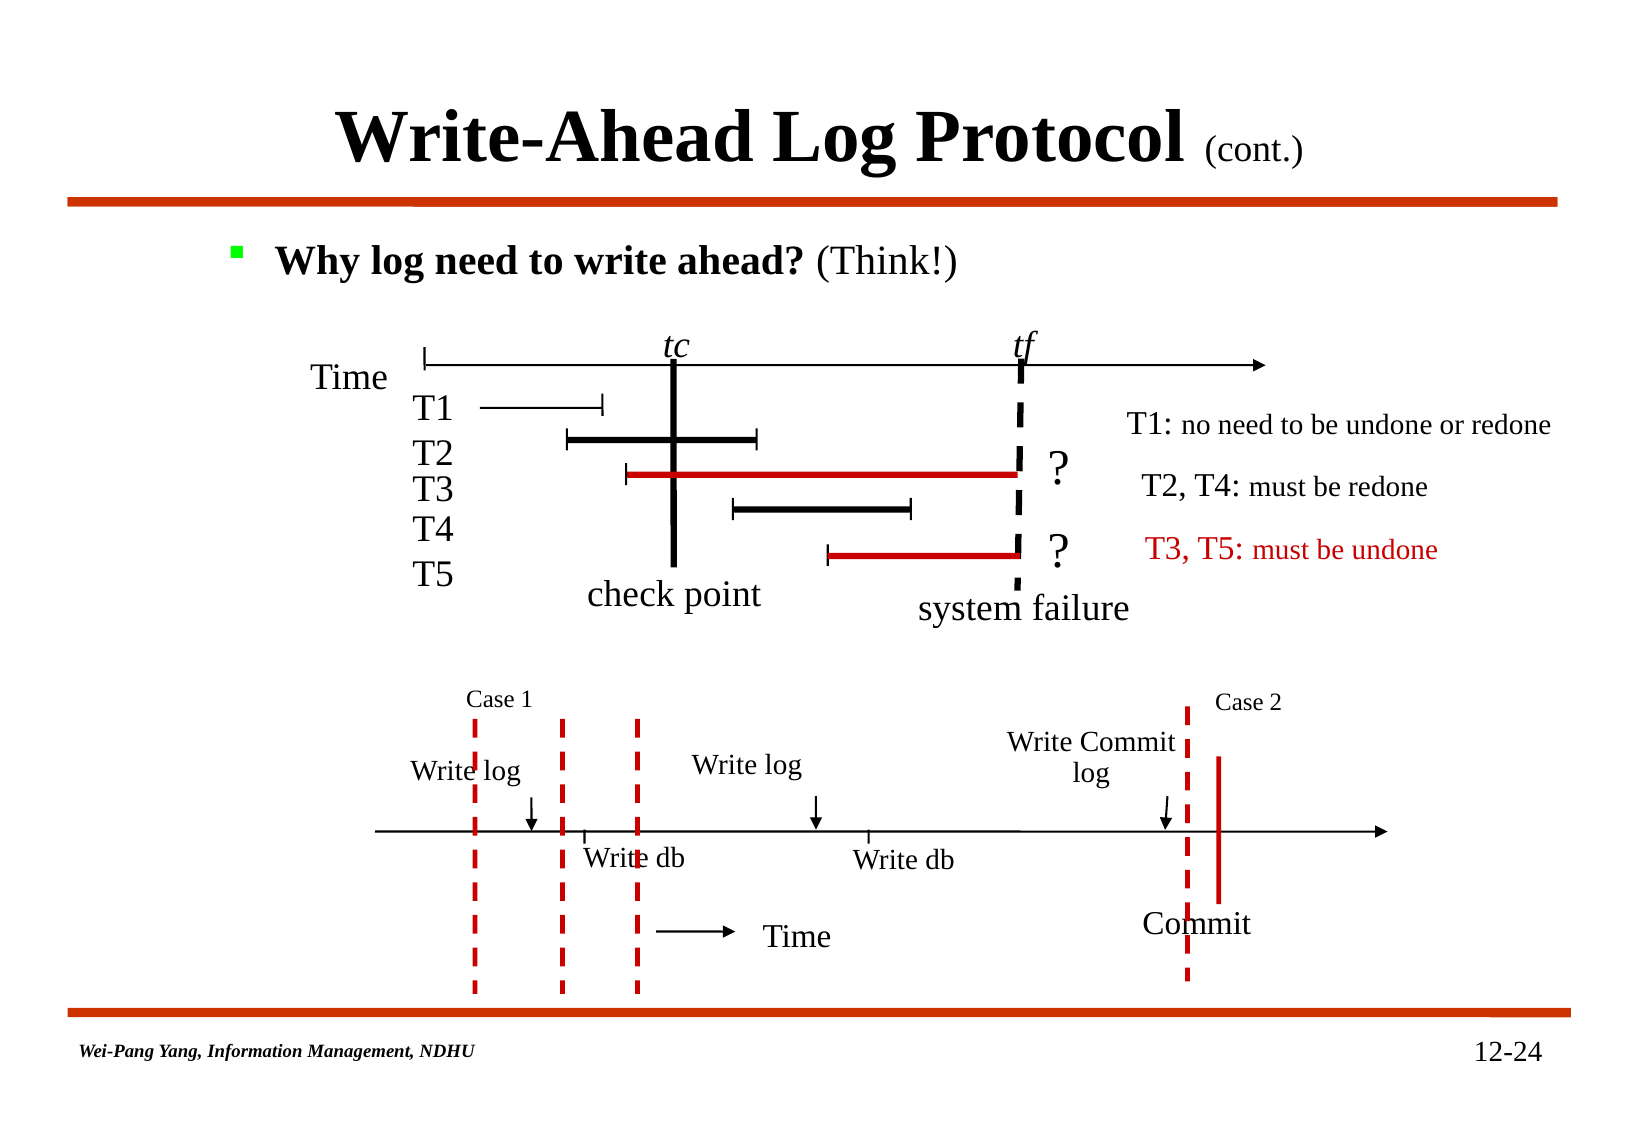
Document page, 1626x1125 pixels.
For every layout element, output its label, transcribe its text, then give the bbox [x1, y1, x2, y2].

title Write-Ahead Log Protocol (cont.) [148, 62, 1490, 200]
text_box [374, 674, 1388, 995]
list Why log need to write ahead? (Think!) [137, 224, 1463, 988]
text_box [212, 312, 1566, 636]
